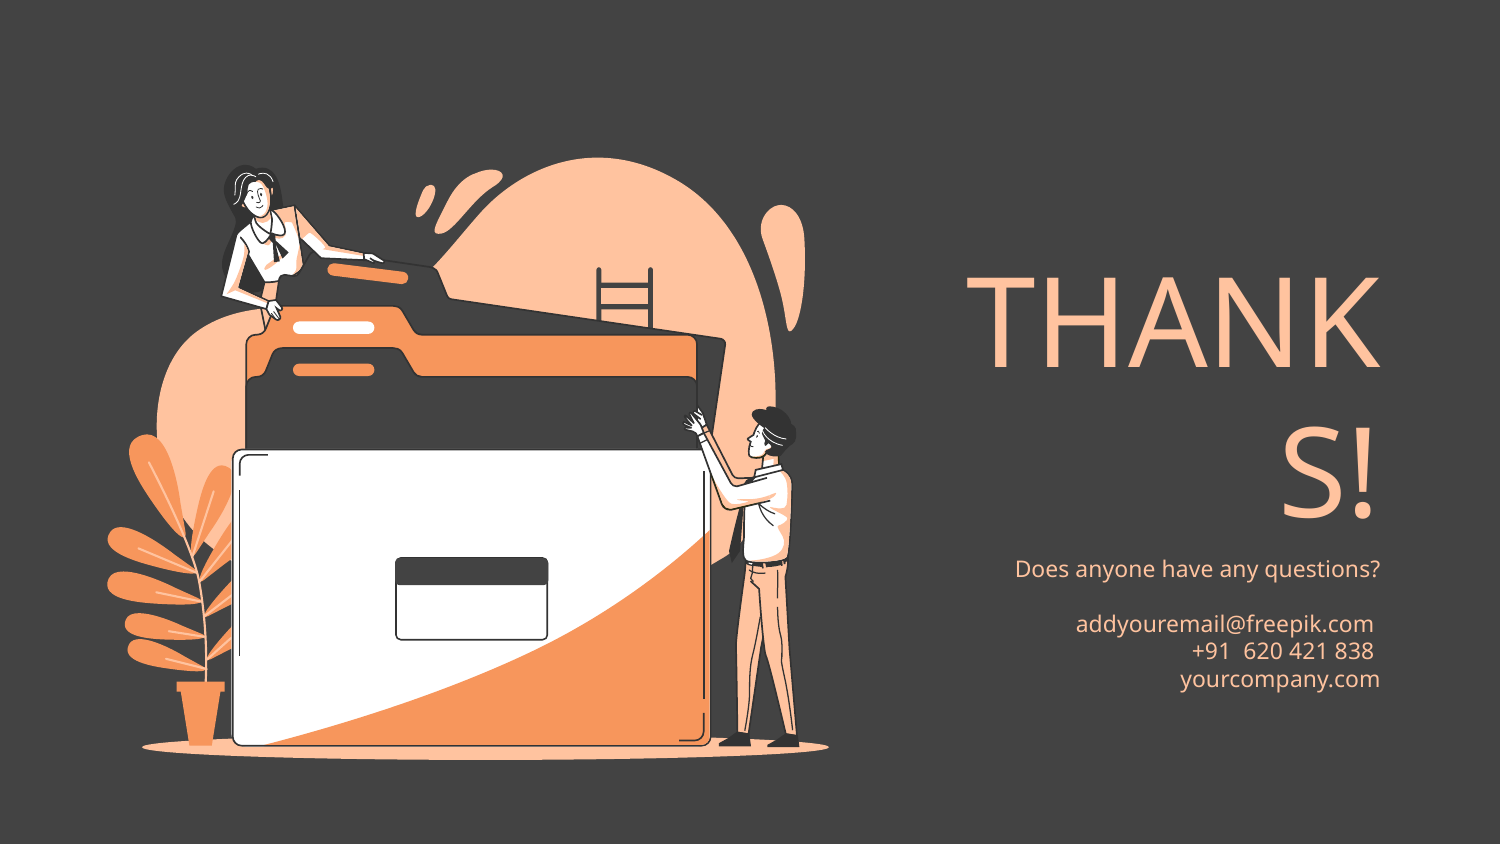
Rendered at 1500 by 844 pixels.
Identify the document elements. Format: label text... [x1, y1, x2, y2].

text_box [96, 157, 830, 761]
text_box THANKS! [908, 375, 1381, 543]
text_box Does anyone have any questions? addyouremail@freepik.com +91 620 421 838 yourcompany.com [942, 554, 1381, 683]
